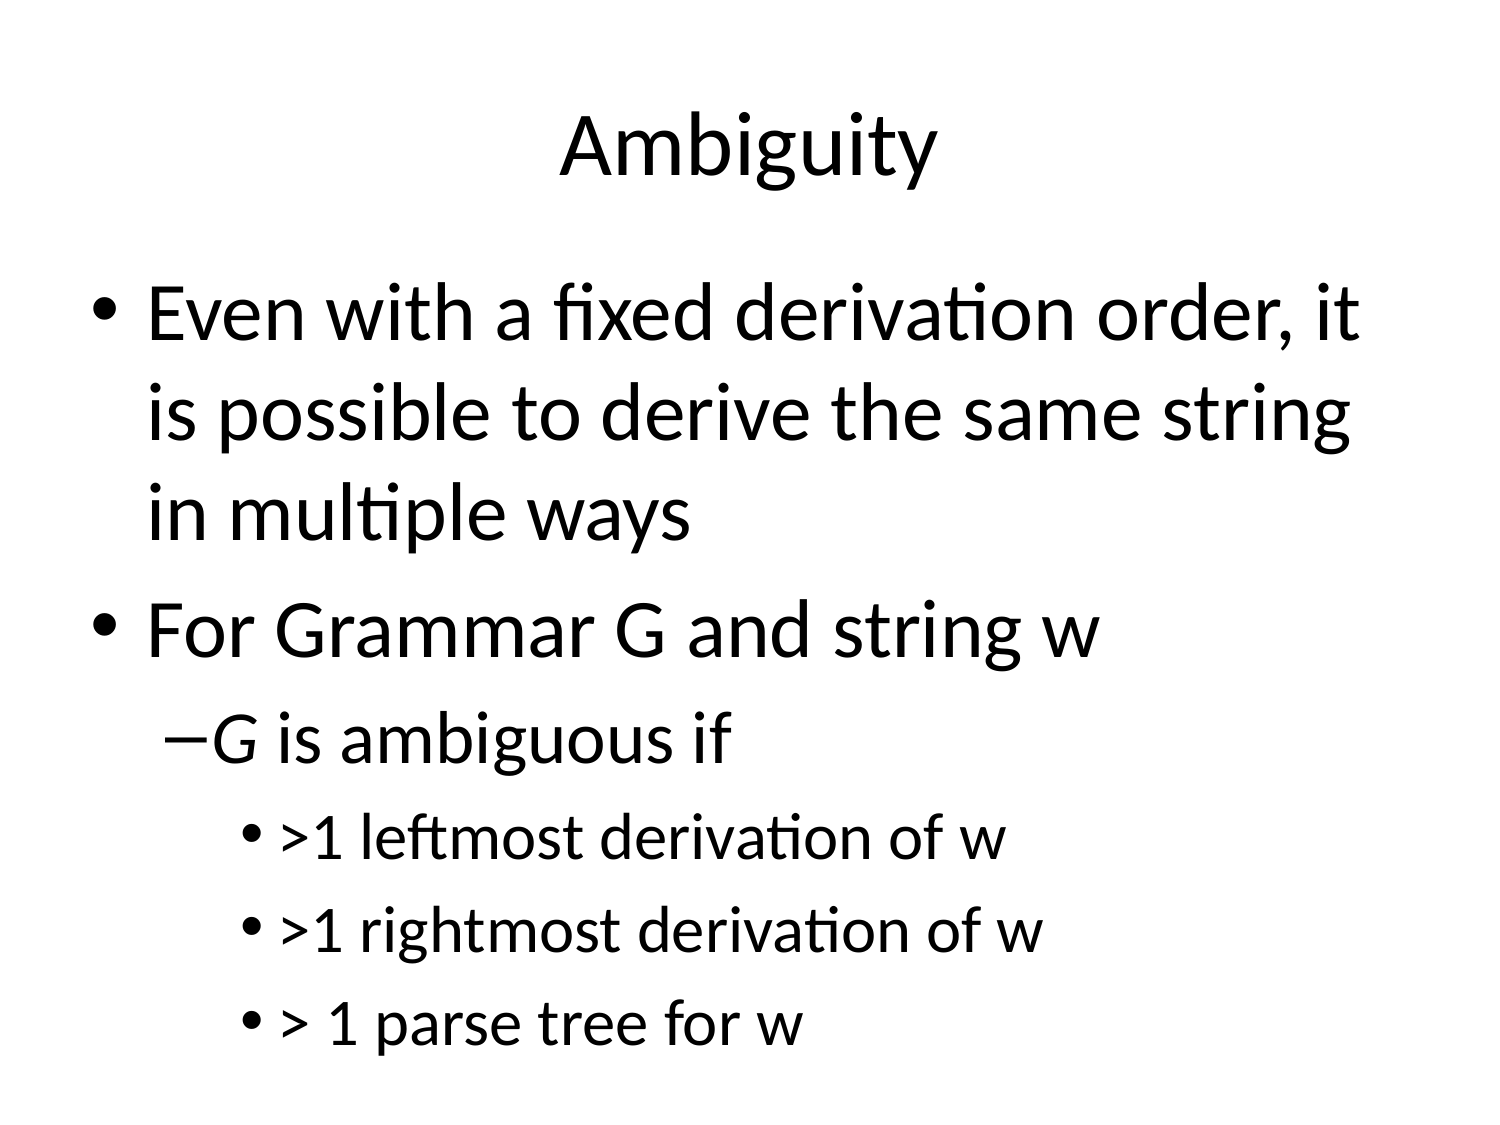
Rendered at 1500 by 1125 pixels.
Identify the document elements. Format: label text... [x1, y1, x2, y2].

title Ambiguity [75, 45, 1425, 233]
list Even with a fixed derivation order, it is possible to derive the same string in multiple ways For Grammar G and string w G is ambiguous if >1 leftmost derivation of w >1 rightmost derivation of w > 1 parse tree for w [75, 249, 1425, 1113]
